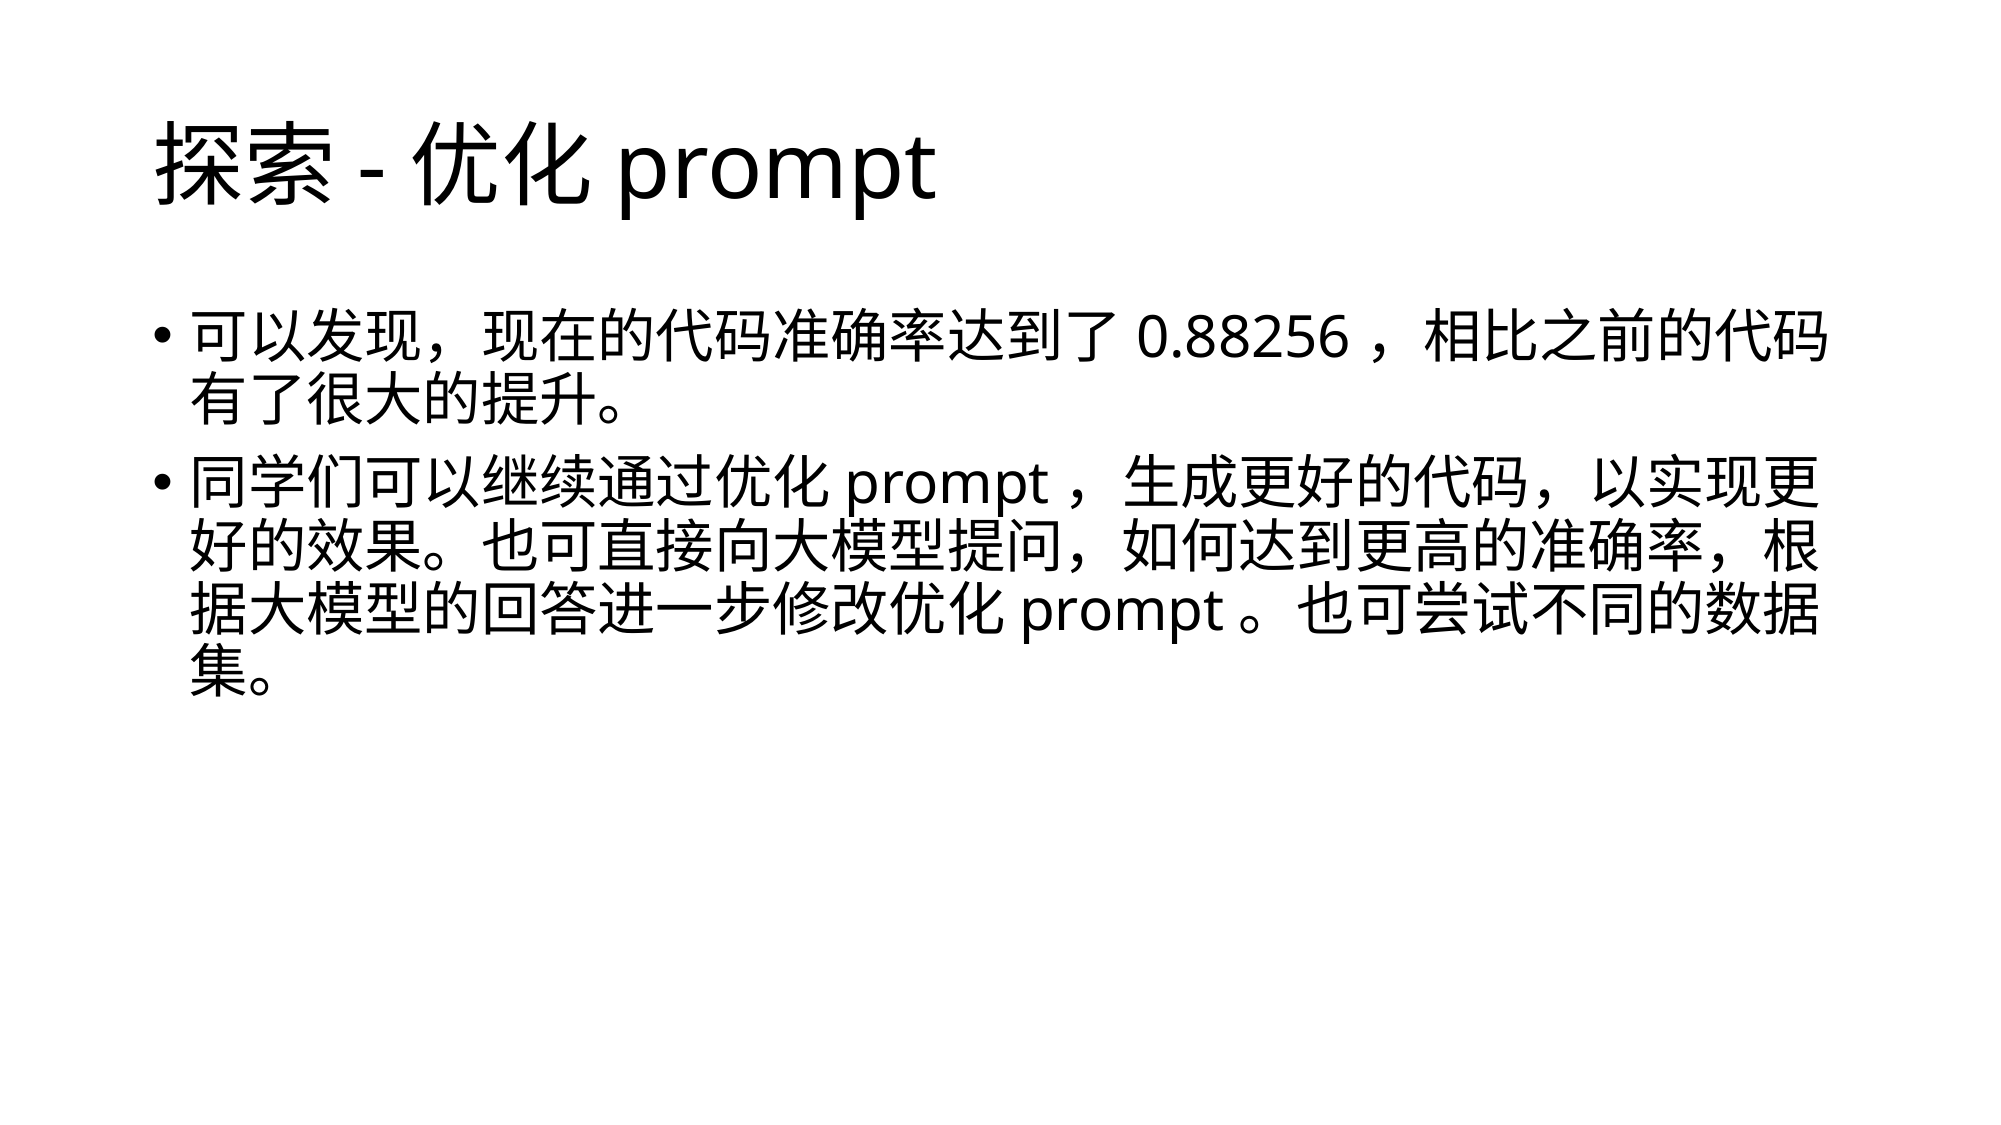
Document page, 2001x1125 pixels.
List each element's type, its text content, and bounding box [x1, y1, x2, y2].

list 可以发现，现在的代码准确率达到了0.88256，相比之前的代码有了很大的提升。 同学们可以继续通过优化prompt，生成更好的代码，以实现更好的效果。也可直接向大模型提问，如何达到更高的准确率，根据大模型的回答进一步修改优化prompt。也可尝试不同的数据集。 [137, 299, 1863, 1014]
title 探索-优化prompt [137, 59, 1863, 278]
